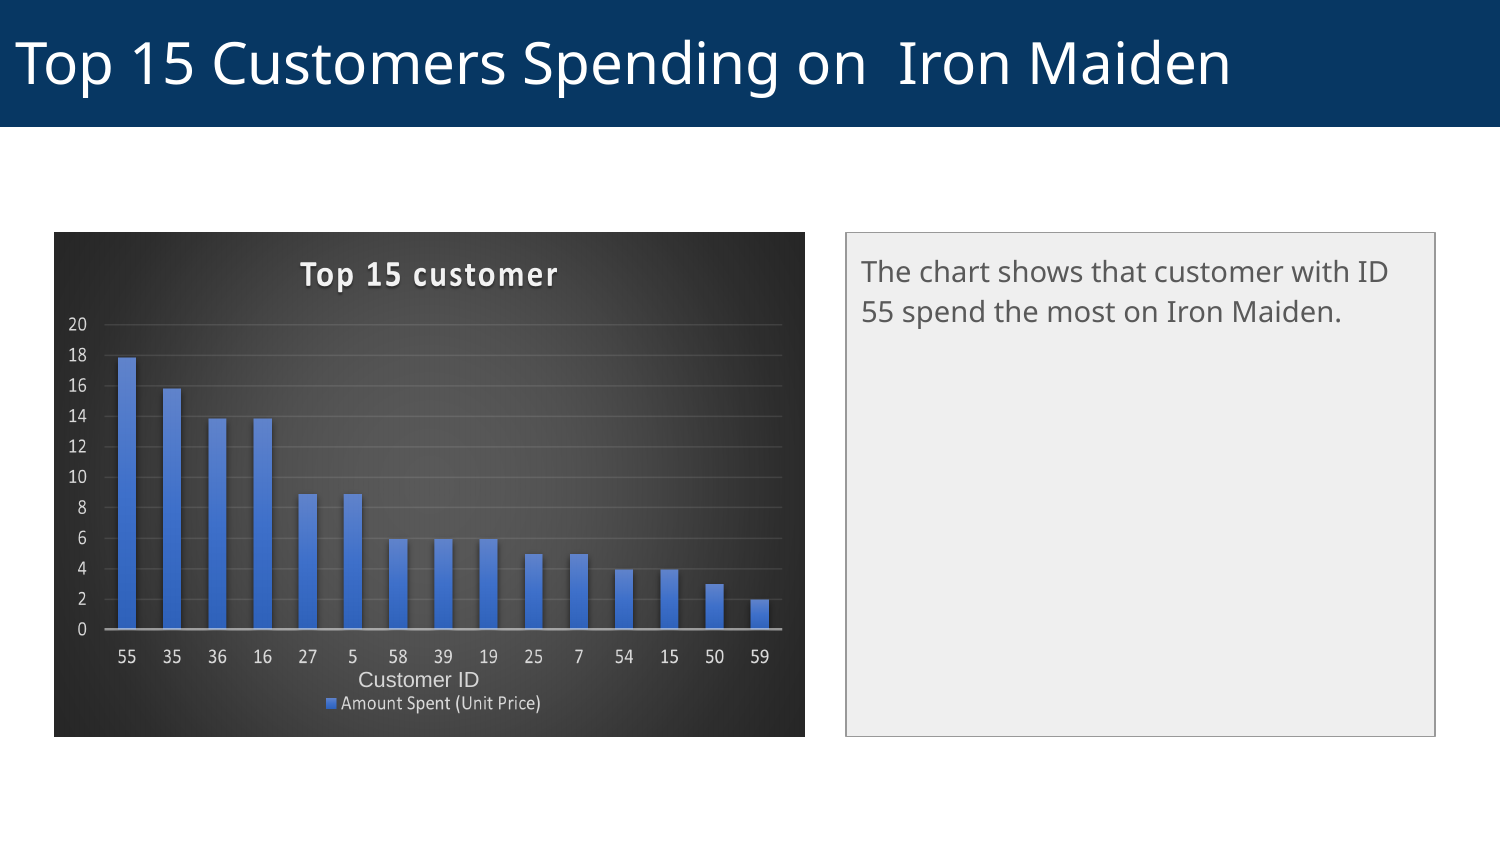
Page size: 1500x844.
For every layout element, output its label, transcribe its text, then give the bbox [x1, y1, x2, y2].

picture [54, 232, 805, 737]
list The chart shows that customer with ID 55 spend the most on Iron Maiden. [846, 232, 1436, 737]
title Top 15 Customers Spending on Iron Maiden [0, 0, 1500, 127]
